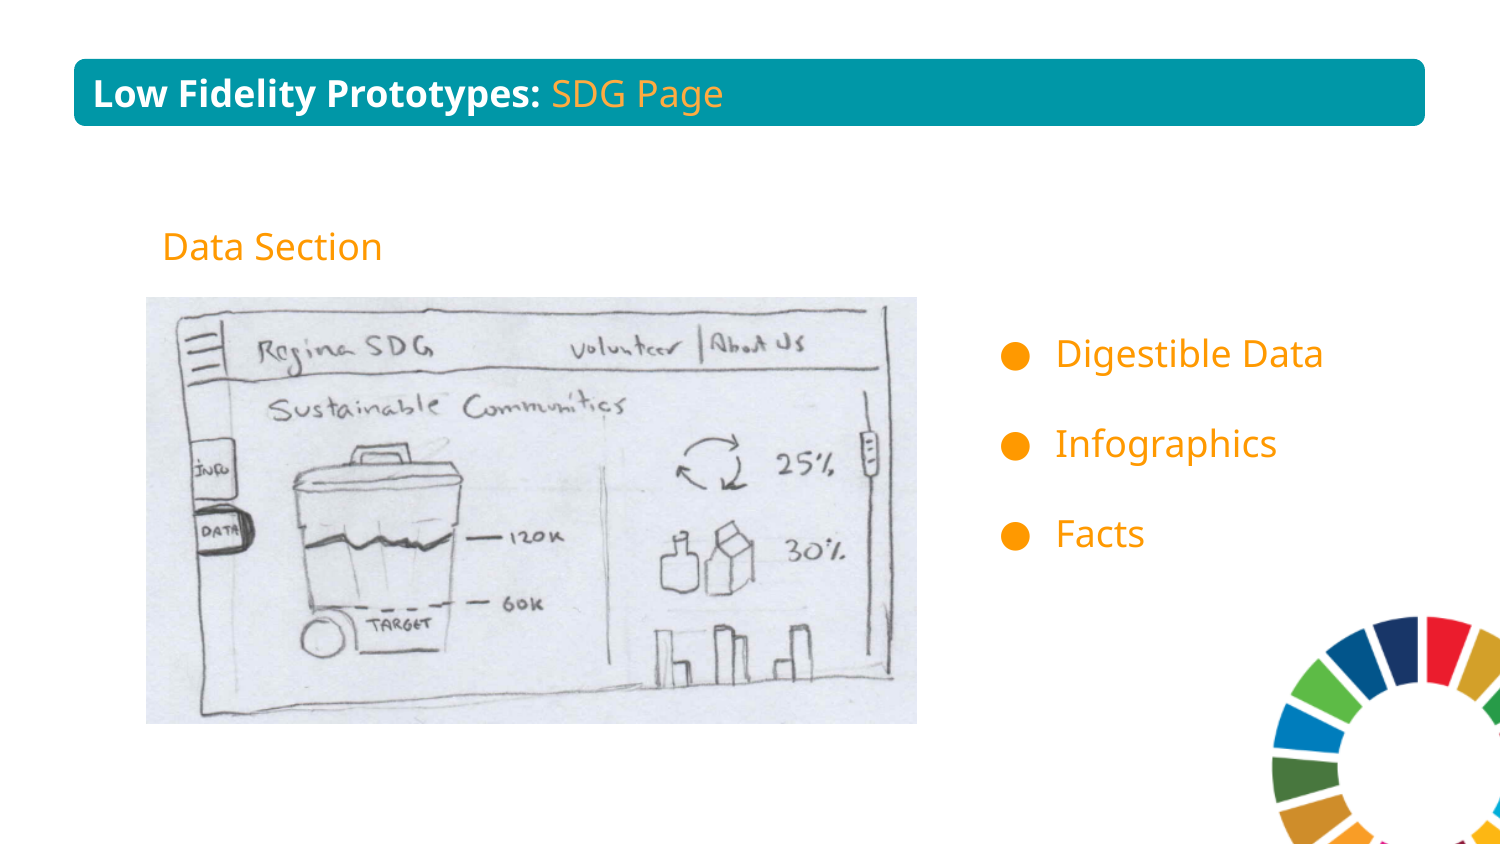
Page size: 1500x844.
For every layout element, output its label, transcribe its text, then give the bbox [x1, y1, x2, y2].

text_box Low Fidelity Prototypes: SDG Page [74, 58, 1425, 126]
picture [1259, 612, 1500, 844]
picture [146, 297, 917, 725]
text_box Digestible Data Infographics Facts [965, 314, 1361, 688]
text_box Data Section [146, 208, 505, 297]
